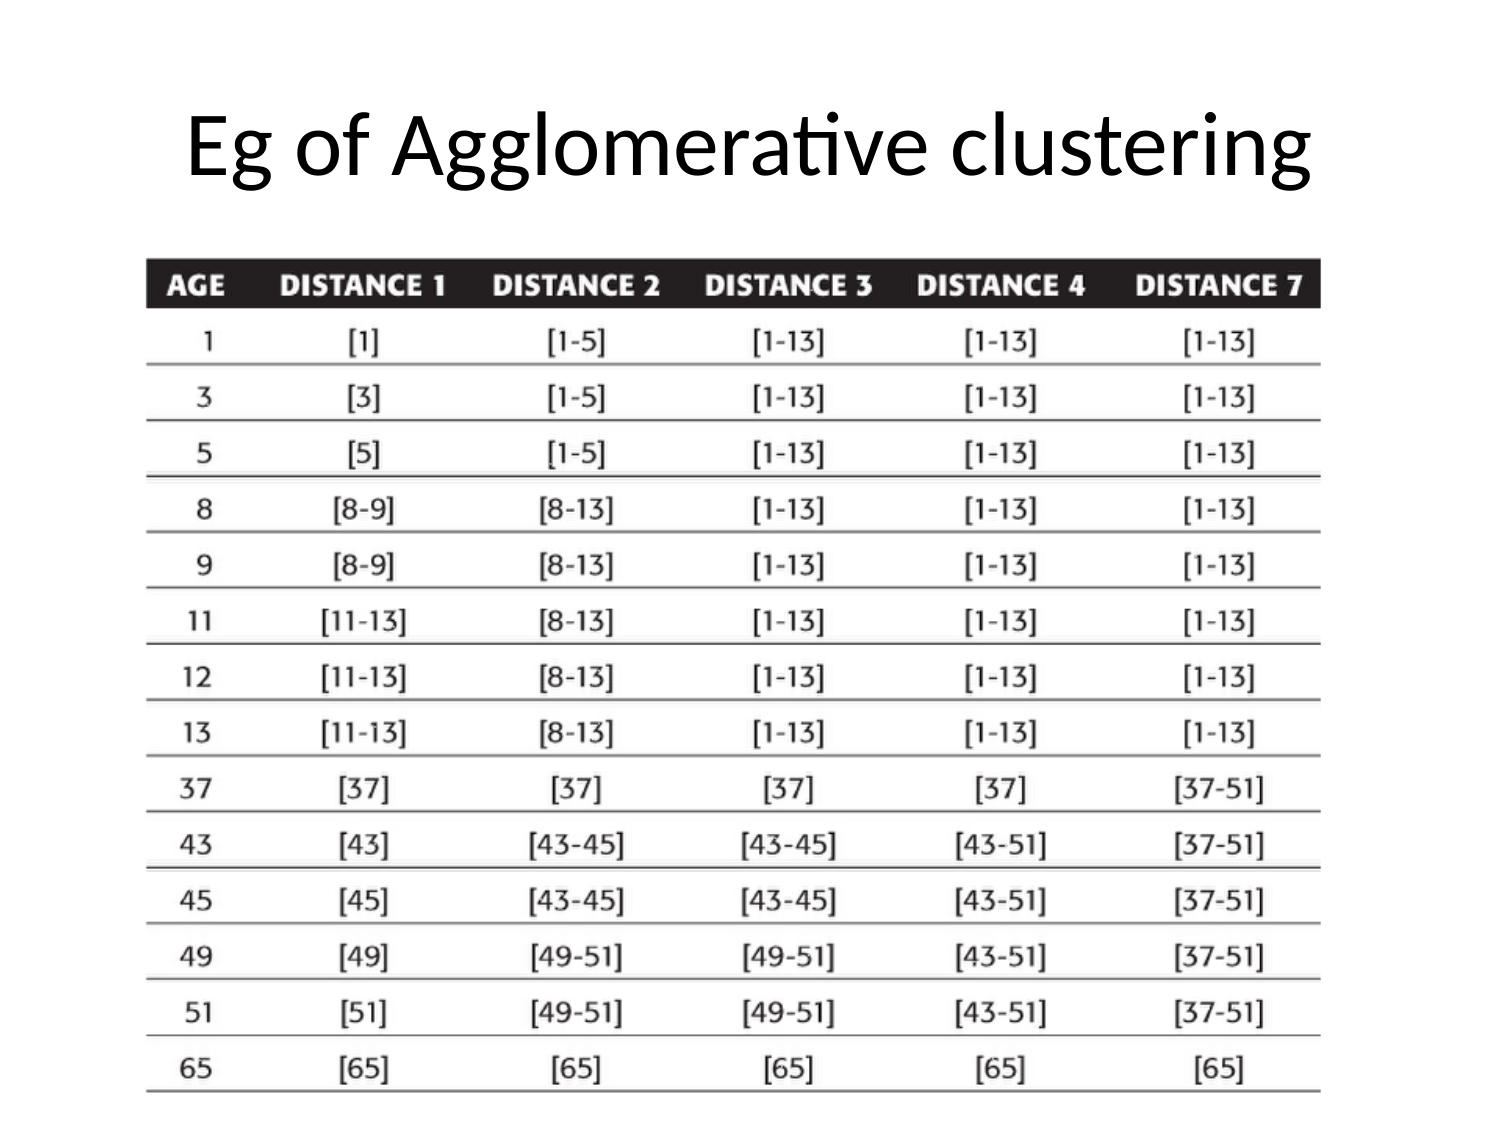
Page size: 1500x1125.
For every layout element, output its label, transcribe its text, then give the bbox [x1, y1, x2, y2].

title Eg of Agglomerative clustering [75, 45, 1425, 233]
picture [137, 249, 1332, 1099]
